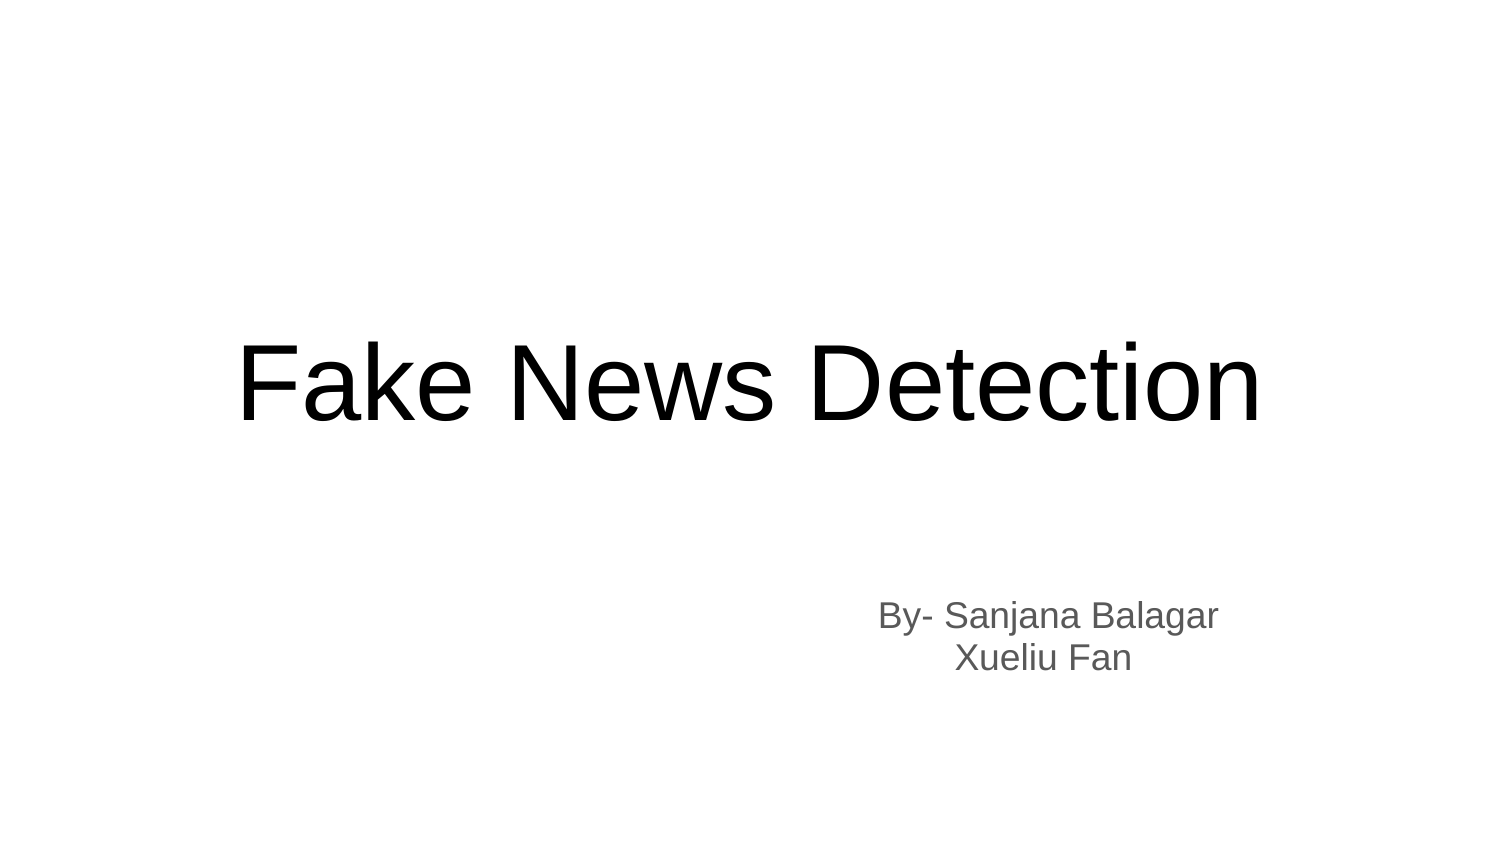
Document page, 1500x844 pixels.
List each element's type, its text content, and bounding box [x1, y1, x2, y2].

title Fake News Detection [51, 122, 1449, 459]
subtitle By- Sanjana Balagar Xueliu Fan [862, 580, 1235, 719]
